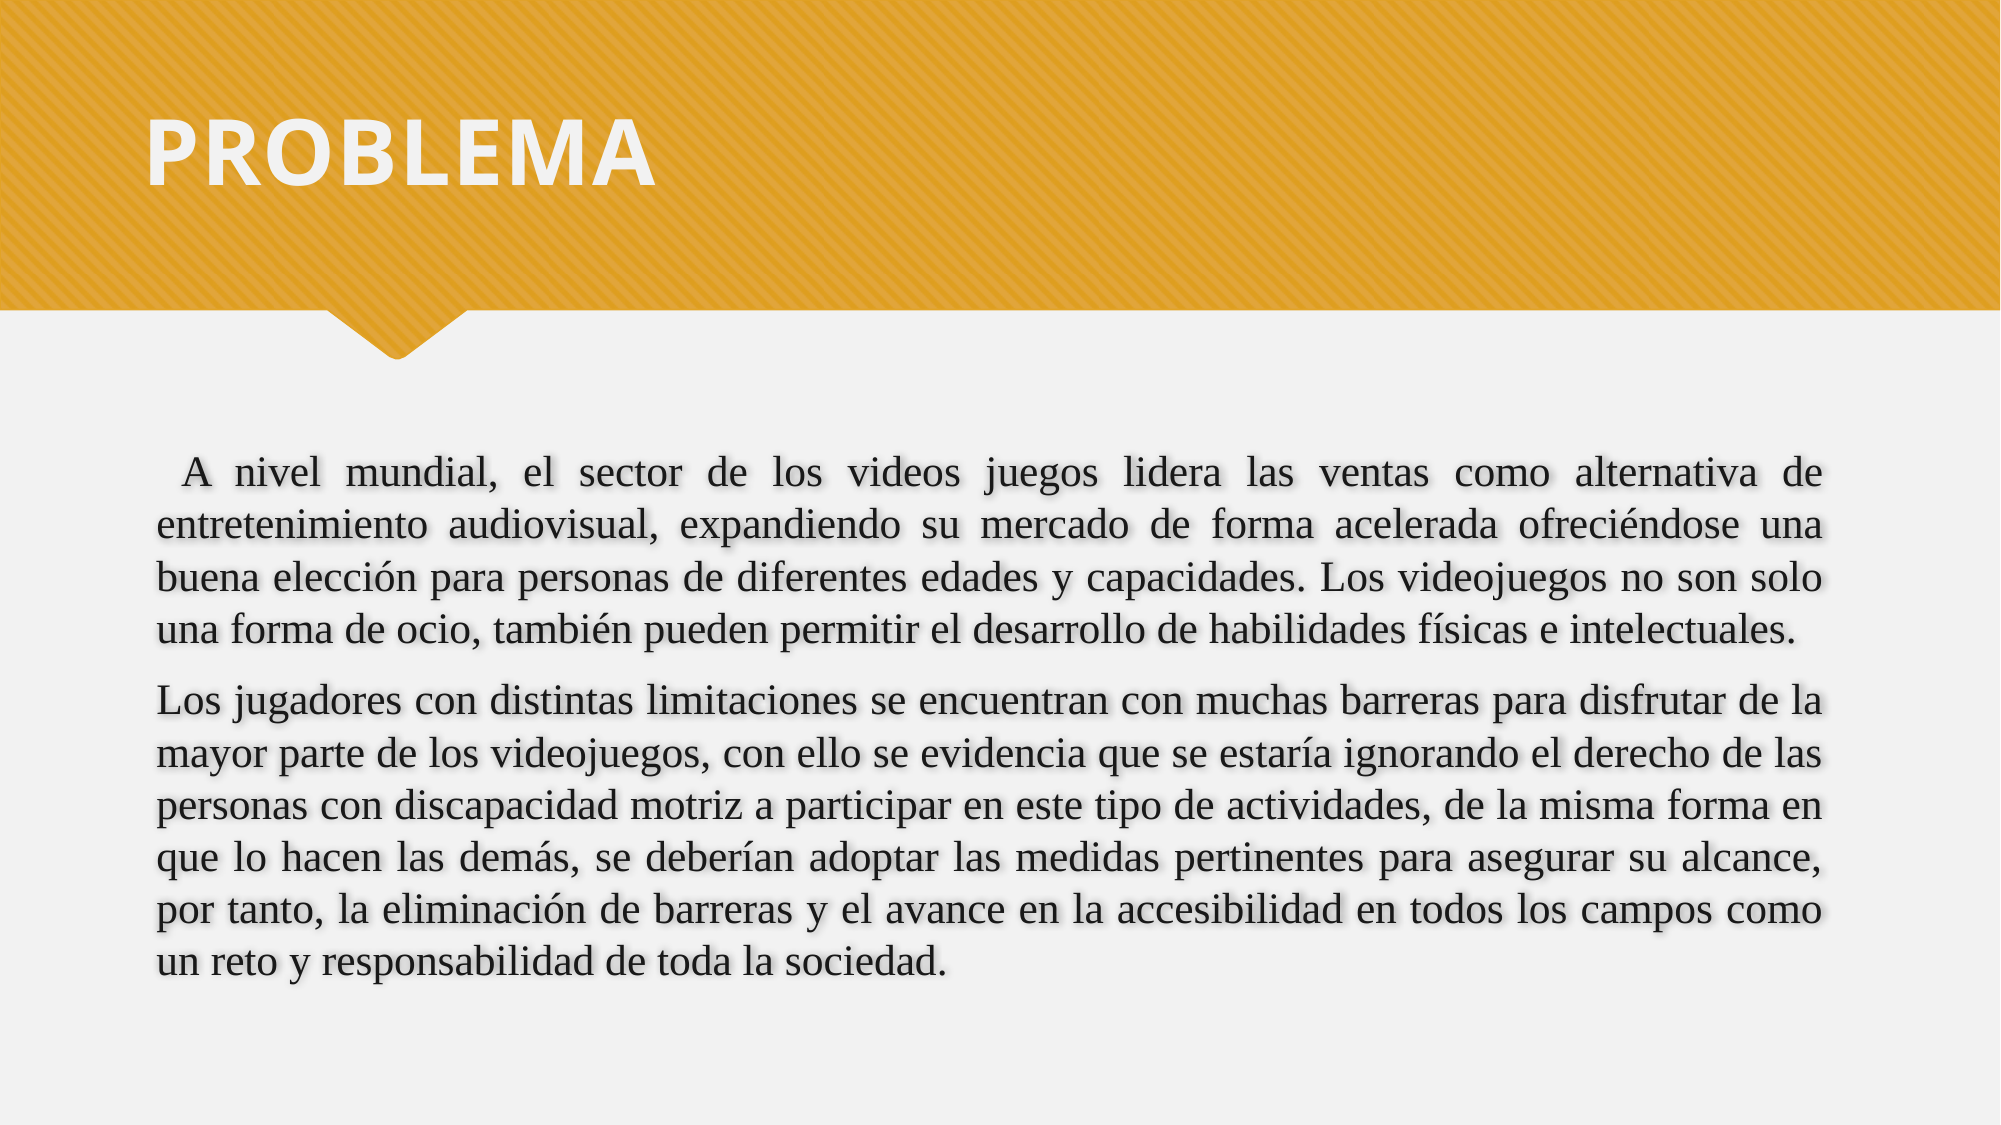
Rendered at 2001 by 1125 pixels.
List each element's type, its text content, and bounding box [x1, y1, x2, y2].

text_box PROBLEMA [127, 86, 672, 212]
list A nivel mundial, el sector de los videos juegos lidera las ventas como alternativa de entretenimiento audiovisual, expandiendo su mercado de forma acelerada ofreciéndose una buena elección para personas de diferentes edades y capacidades. Los videojuegos no son solo una forma de ocio, también pueden permitir el desarrollo de habilidades físicas e intelectuales. Los jugadores con distintas limitaciones se encuentran con muchas barreras para disfrutar de la mayor parte de los videojuegos, con ello se evidencia que se estaría ignorando el derecho de las personas con discapacidad motriz a participar en este tipo de actividades, de la misma forma en que lo hacen las demás, se deberían adoptar las medidas pertinentes para asegurar su alcance, por tanto, la eliminación de barreras y el avance en la accesibilidad en todos los campos como un reto y responsabilidad de toda la sociedad. [141, 419, 1841, 1009]
